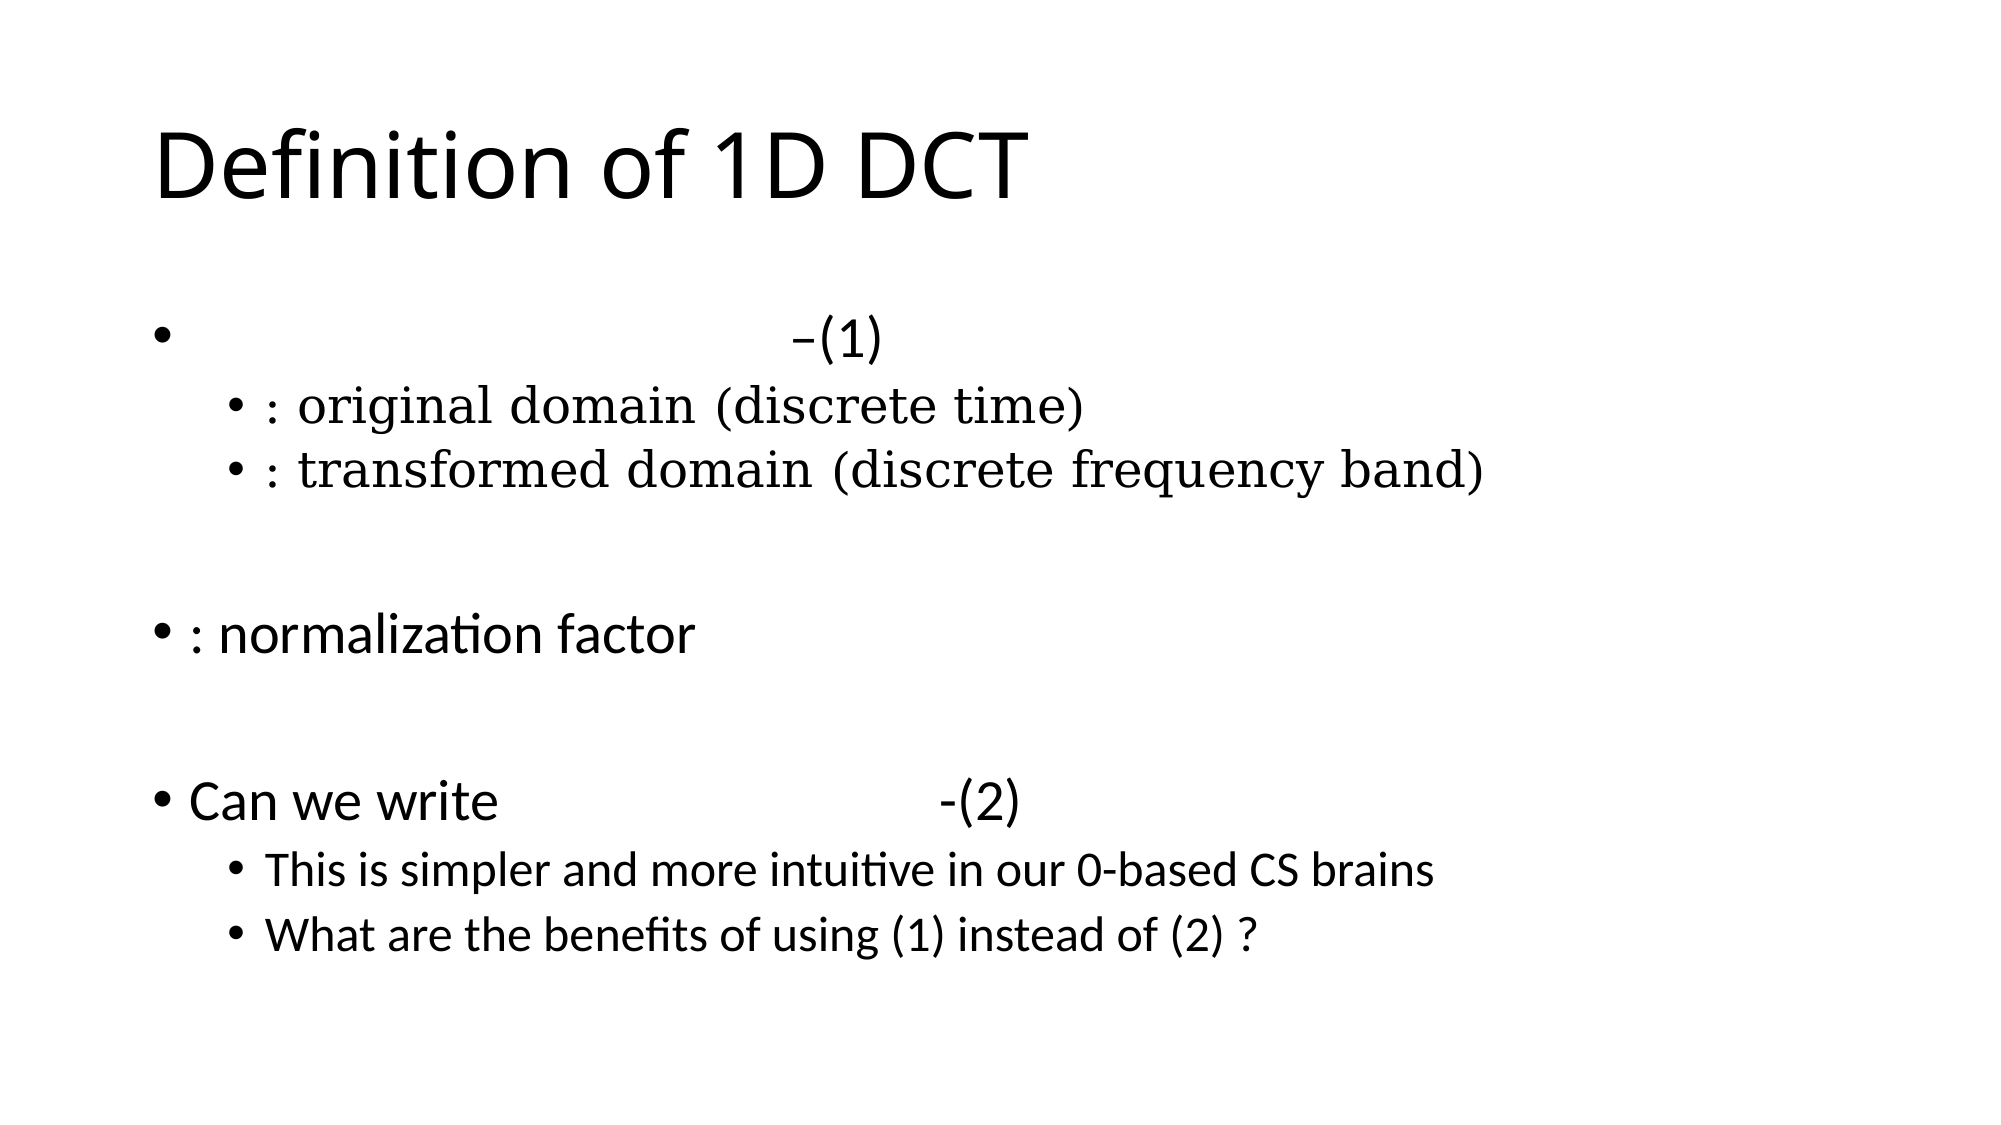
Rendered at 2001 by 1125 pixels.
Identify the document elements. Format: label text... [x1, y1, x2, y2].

title Definition of 1D DCT [137, 59, 1863, 278]
